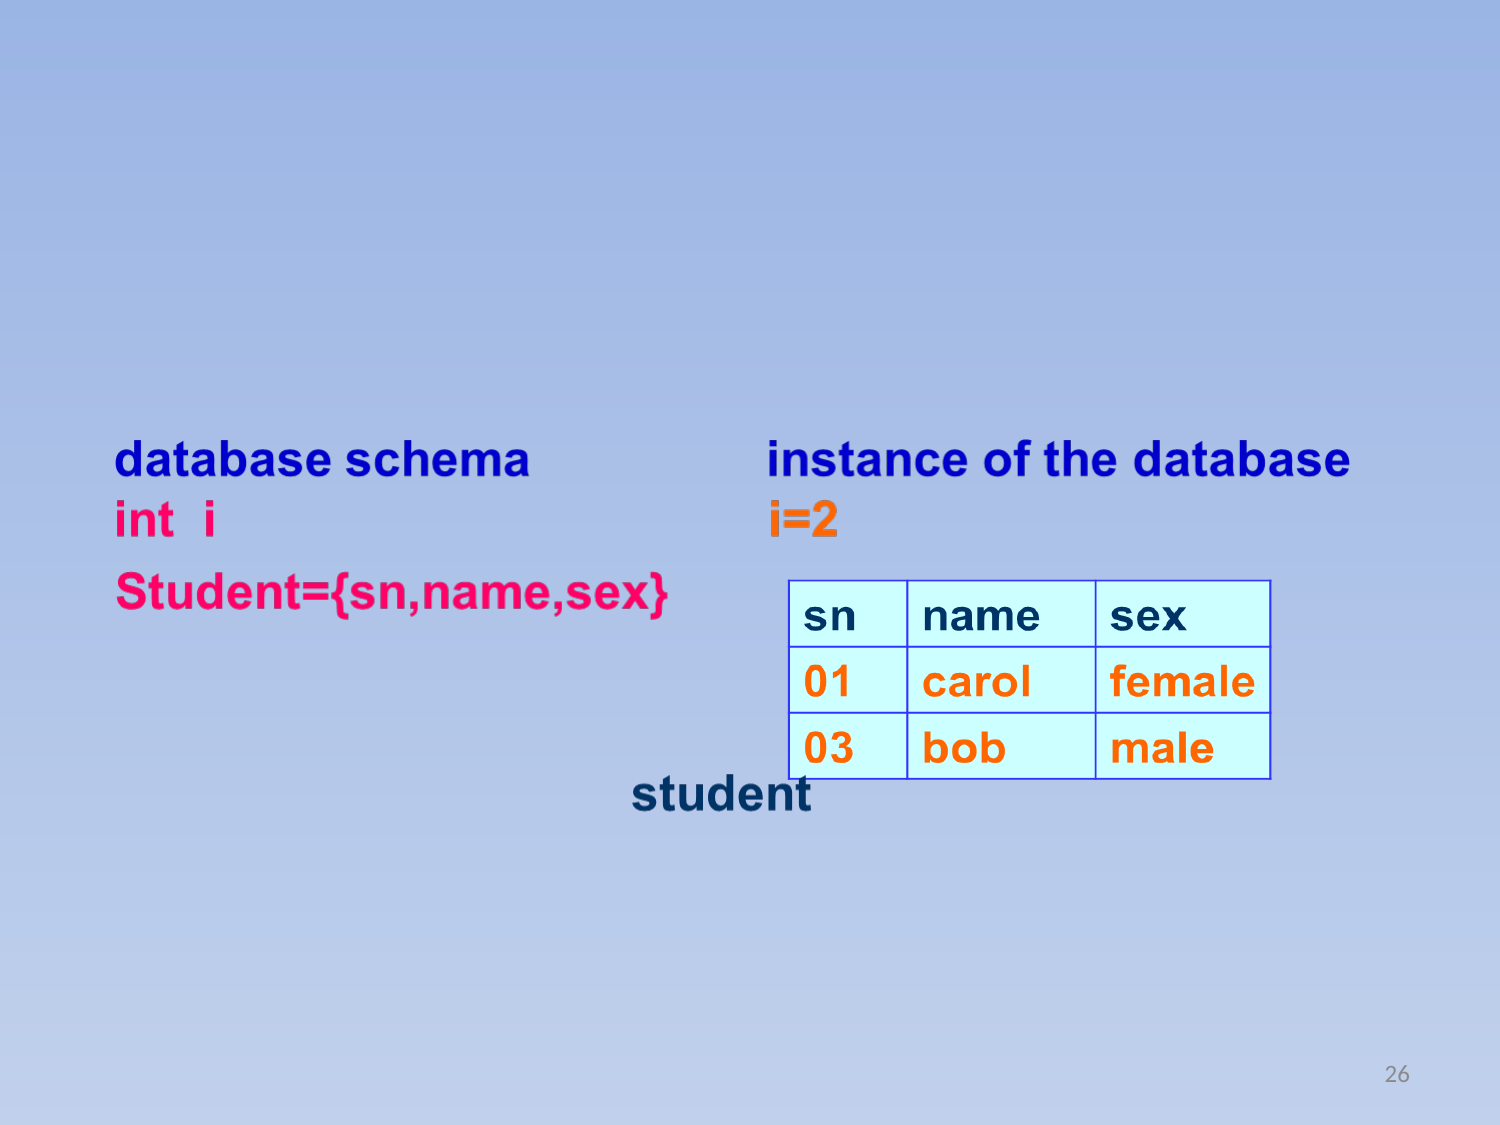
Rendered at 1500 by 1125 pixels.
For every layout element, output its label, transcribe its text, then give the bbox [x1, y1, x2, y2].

slide_number 26 [1074, 1042, 1425, 1103]
picture [83, 412, 1408, 854]
